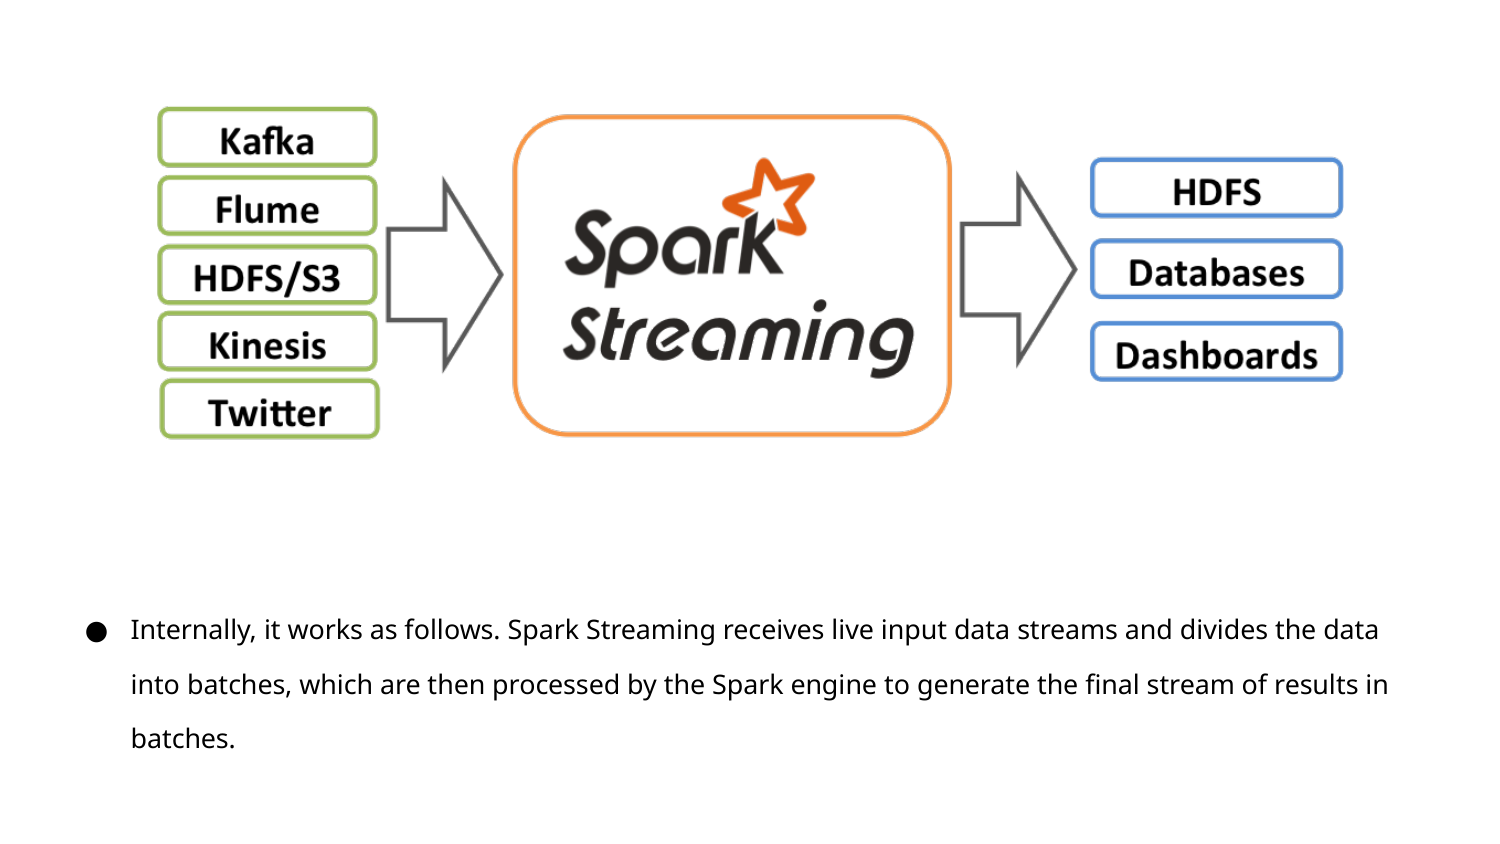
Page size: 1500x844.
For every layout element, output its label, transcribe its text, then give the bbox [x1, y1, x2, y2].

list Internally, it works as follows. Spark Streaming receives live input data streams and divides the data into batches, which are then processed by the Spark engine to generate the final stream of results in batches. [51, 77, 1449, 777]
picture [103, 34, 1397, 519]
